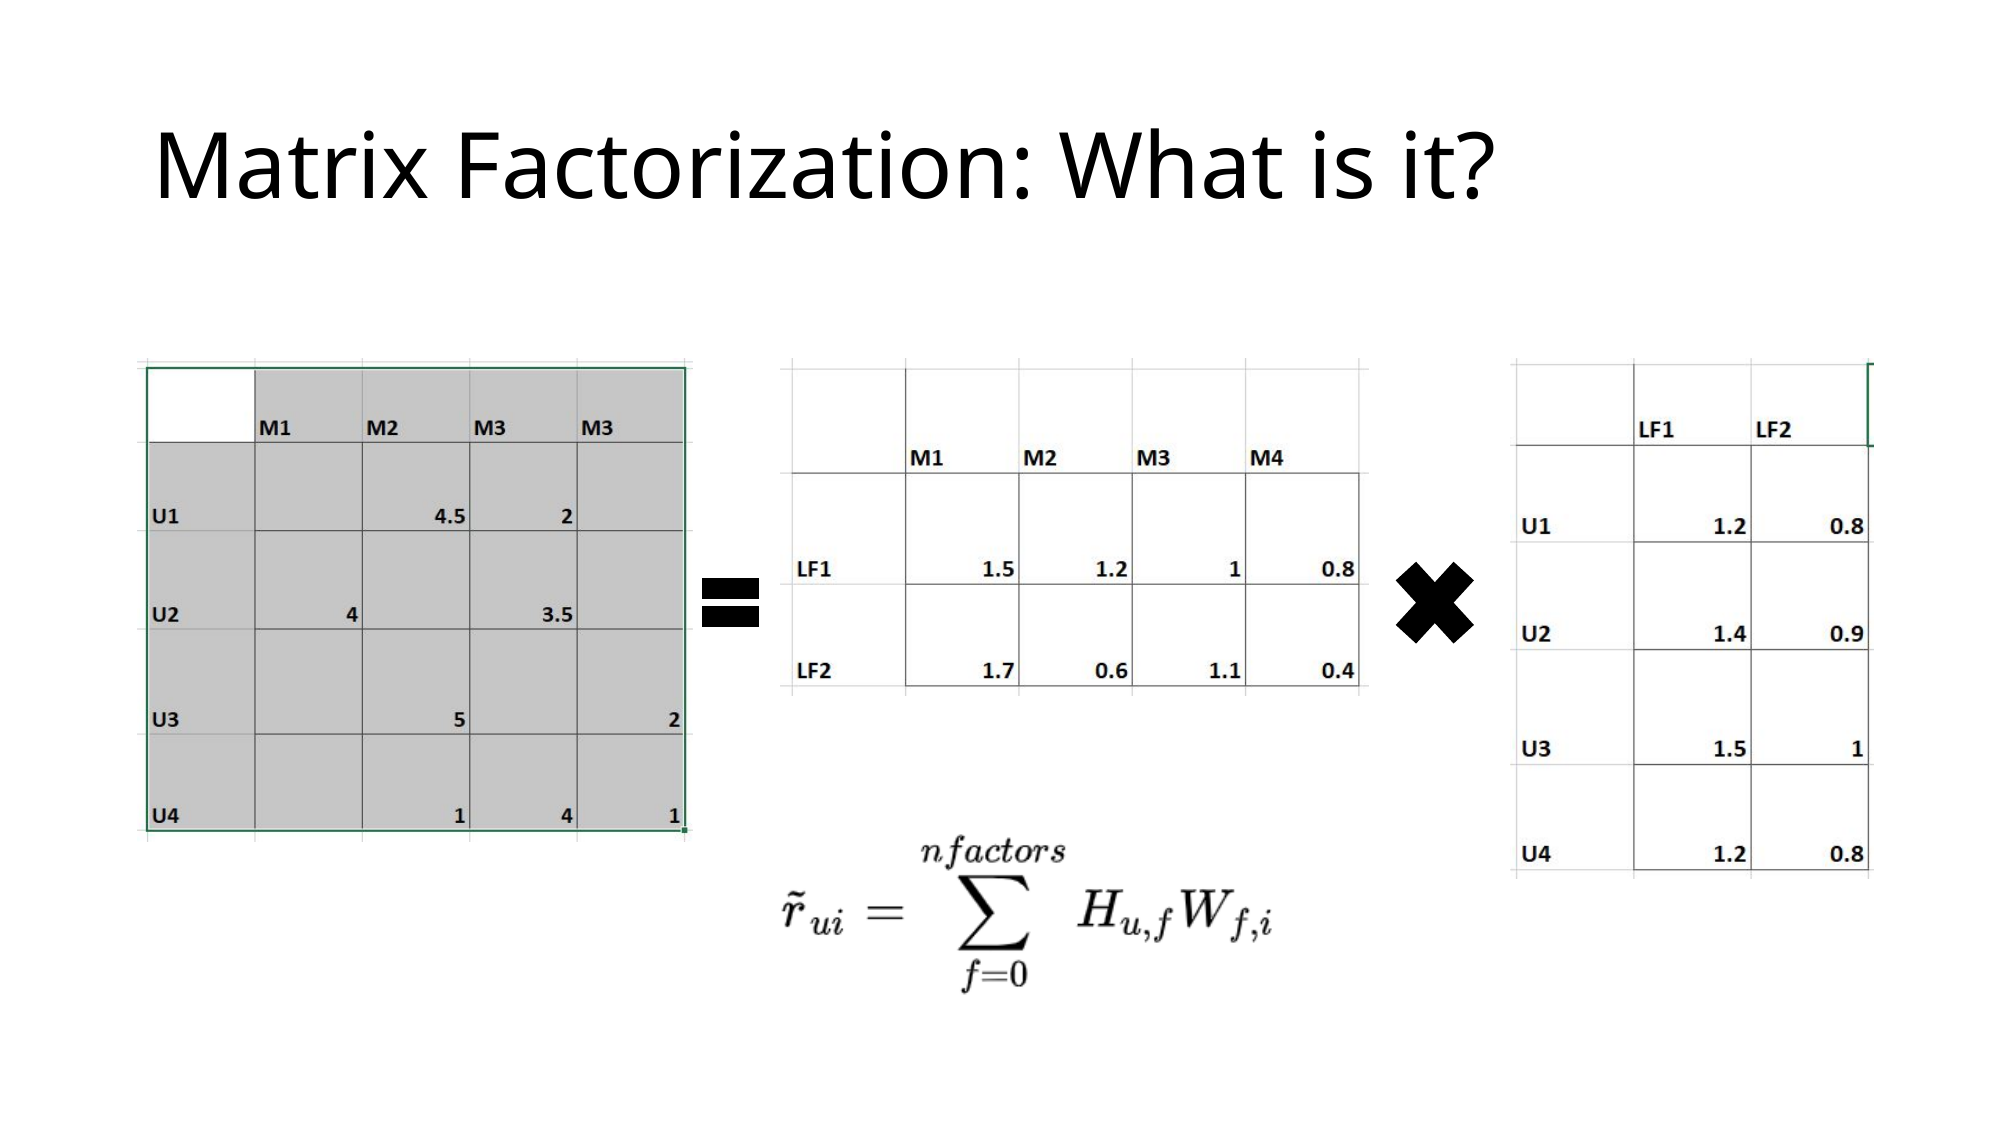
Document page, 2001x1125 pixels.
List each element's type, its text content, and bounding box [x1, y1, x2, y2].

picture [768, 819, 1297, 1004]
text_box [702, 606, 759, 627]
text_box [702, 578, 759, 599]
title Matrix Factorization: What is it? [137, 59, 1863, 278]
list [137, 358, 693, 842]
picture [780, 358, 1369, 696]
picture [1510, 358, 1874, 879]
text_box [1395, 561, 1474, 644]
